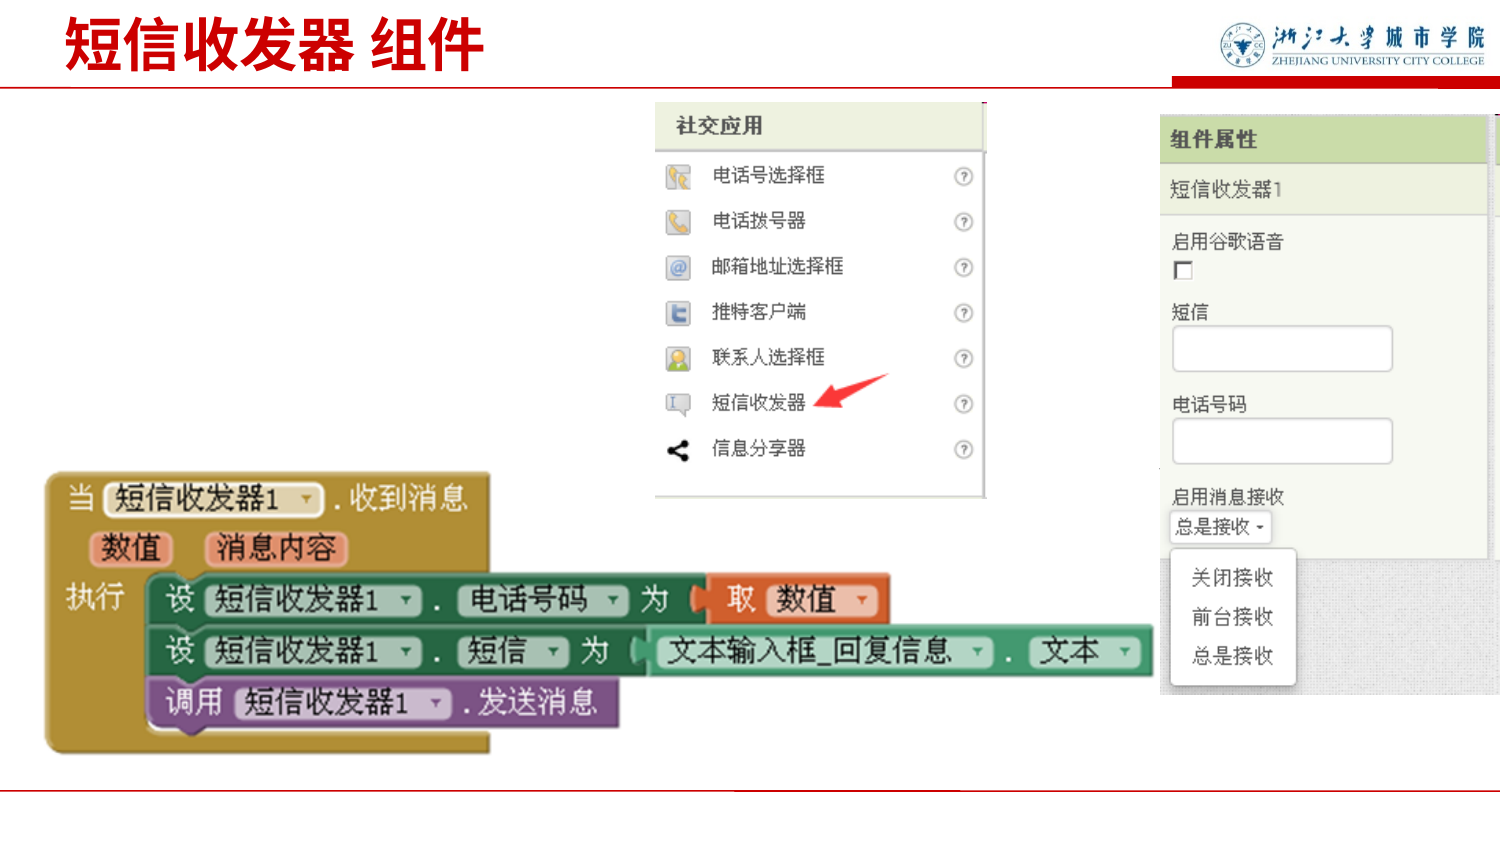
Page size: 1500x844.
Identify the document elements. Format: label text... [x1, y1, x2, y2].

picture [40, 102, 1500, 764]
picture [1210, 5, 1497, 73]
title 短信收发器 组件 [49, 7, 1400, 80]
